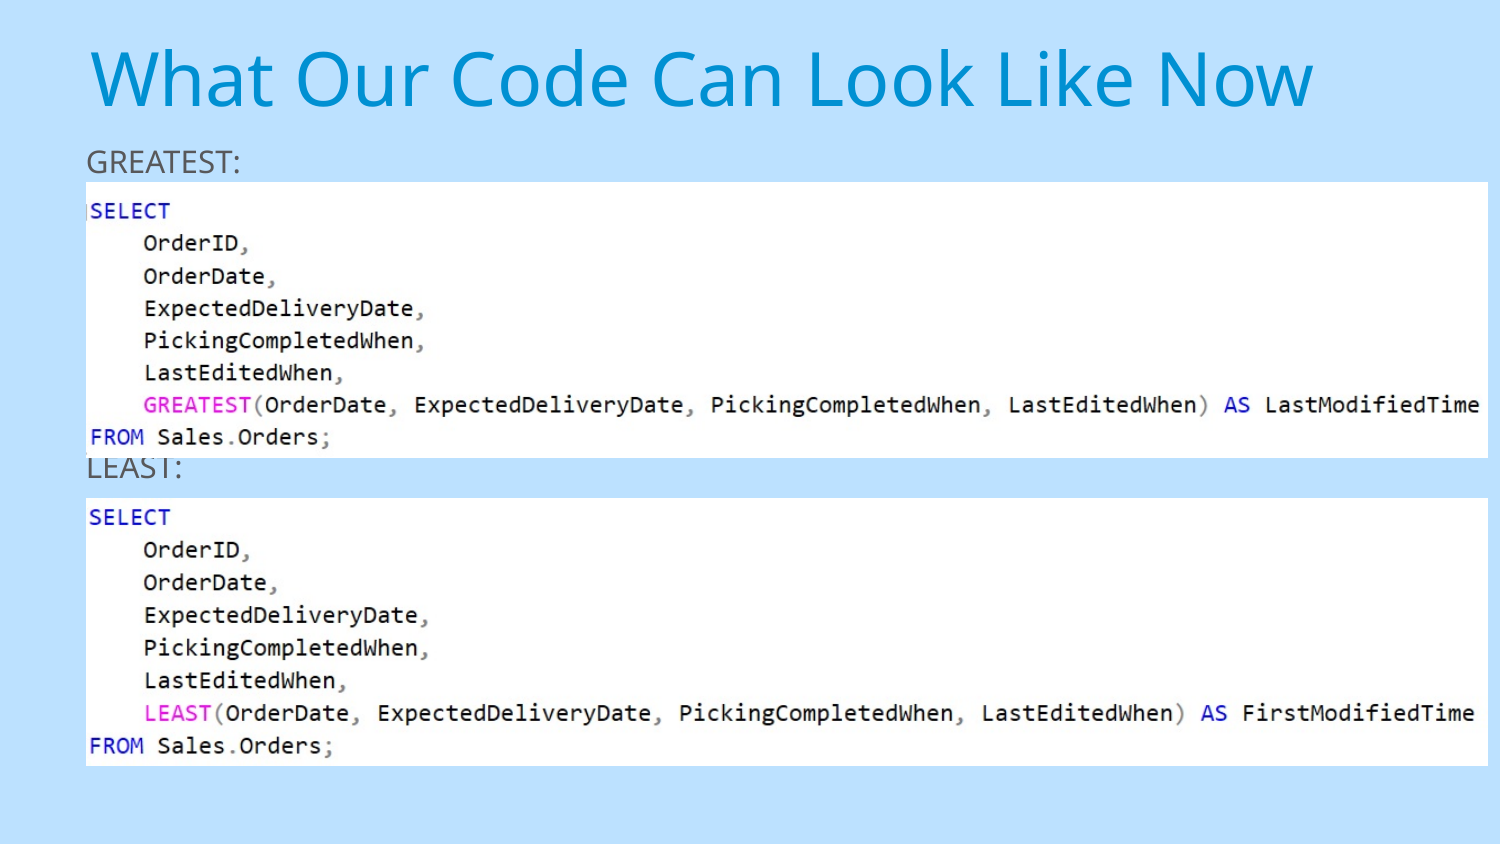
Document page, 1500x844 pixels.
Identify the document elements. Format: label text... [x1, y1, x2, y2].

list GREATEST: LEAST: [70, 134, 1442, 750]
picture [86, 182, 1488, 458]
picture [86, 498, 1488, 766]
title What Our Code Can Look Like Now [75, 41, 1425, 134]
